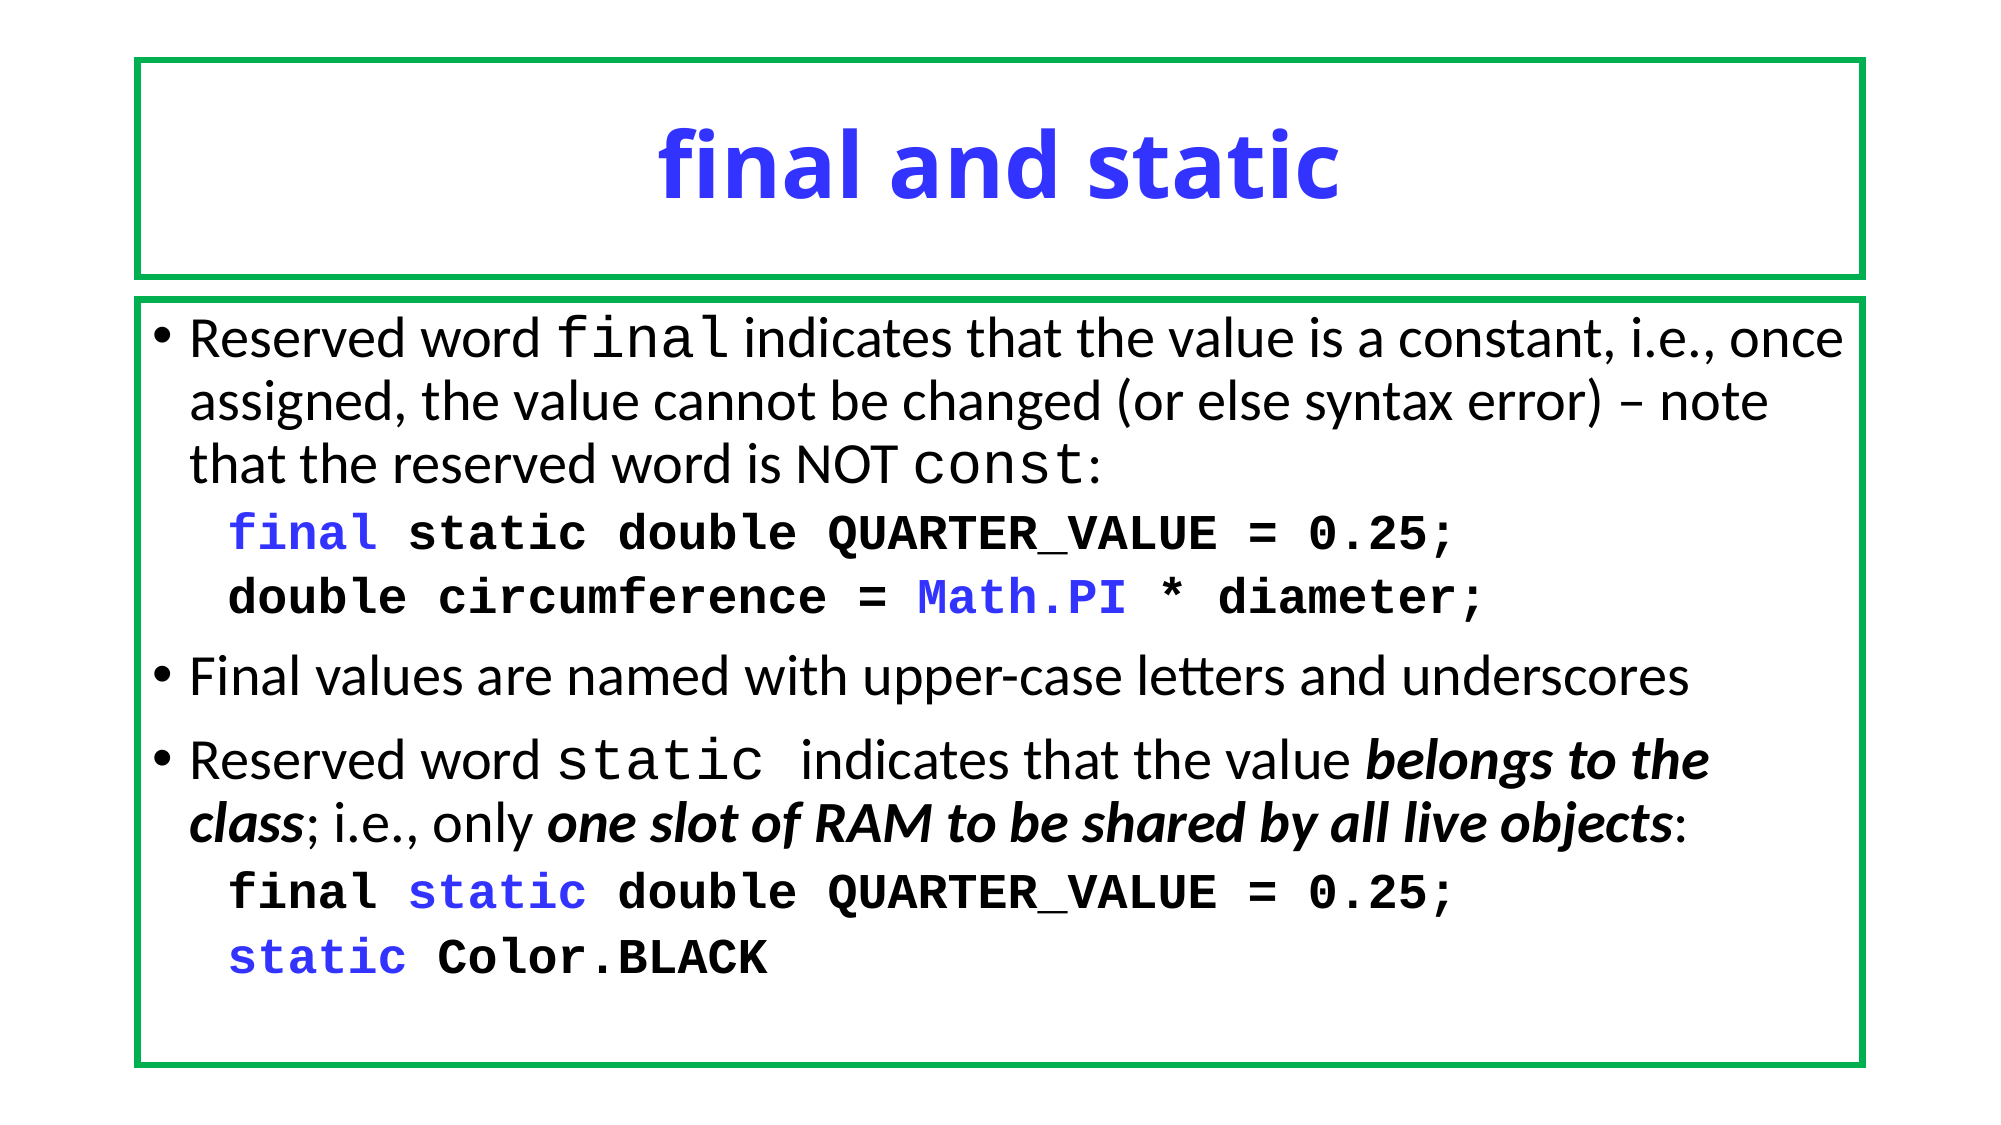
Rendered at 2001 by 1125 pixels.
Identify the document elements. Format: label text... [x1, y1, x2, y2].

list Reserved word final indicates that the value is a constant, i.e., once assigned, the value cannot be changed (or else syntax error) – note that the reserved word is NOT const: final static double QUARTER_VALUE = 0.25; double circumference = Math.PI * diameter; Final values are named with upper-case letters and underscores Reserved word static indicates that the value belongs to the class; i.e., only one slot of RAM to be shared by all live objects: final static double QUARTER_VALUE = 0.25; static Color.BLACK [137, 299, 1863, 1066]
title final and static [137, 59, 1863, 278]
